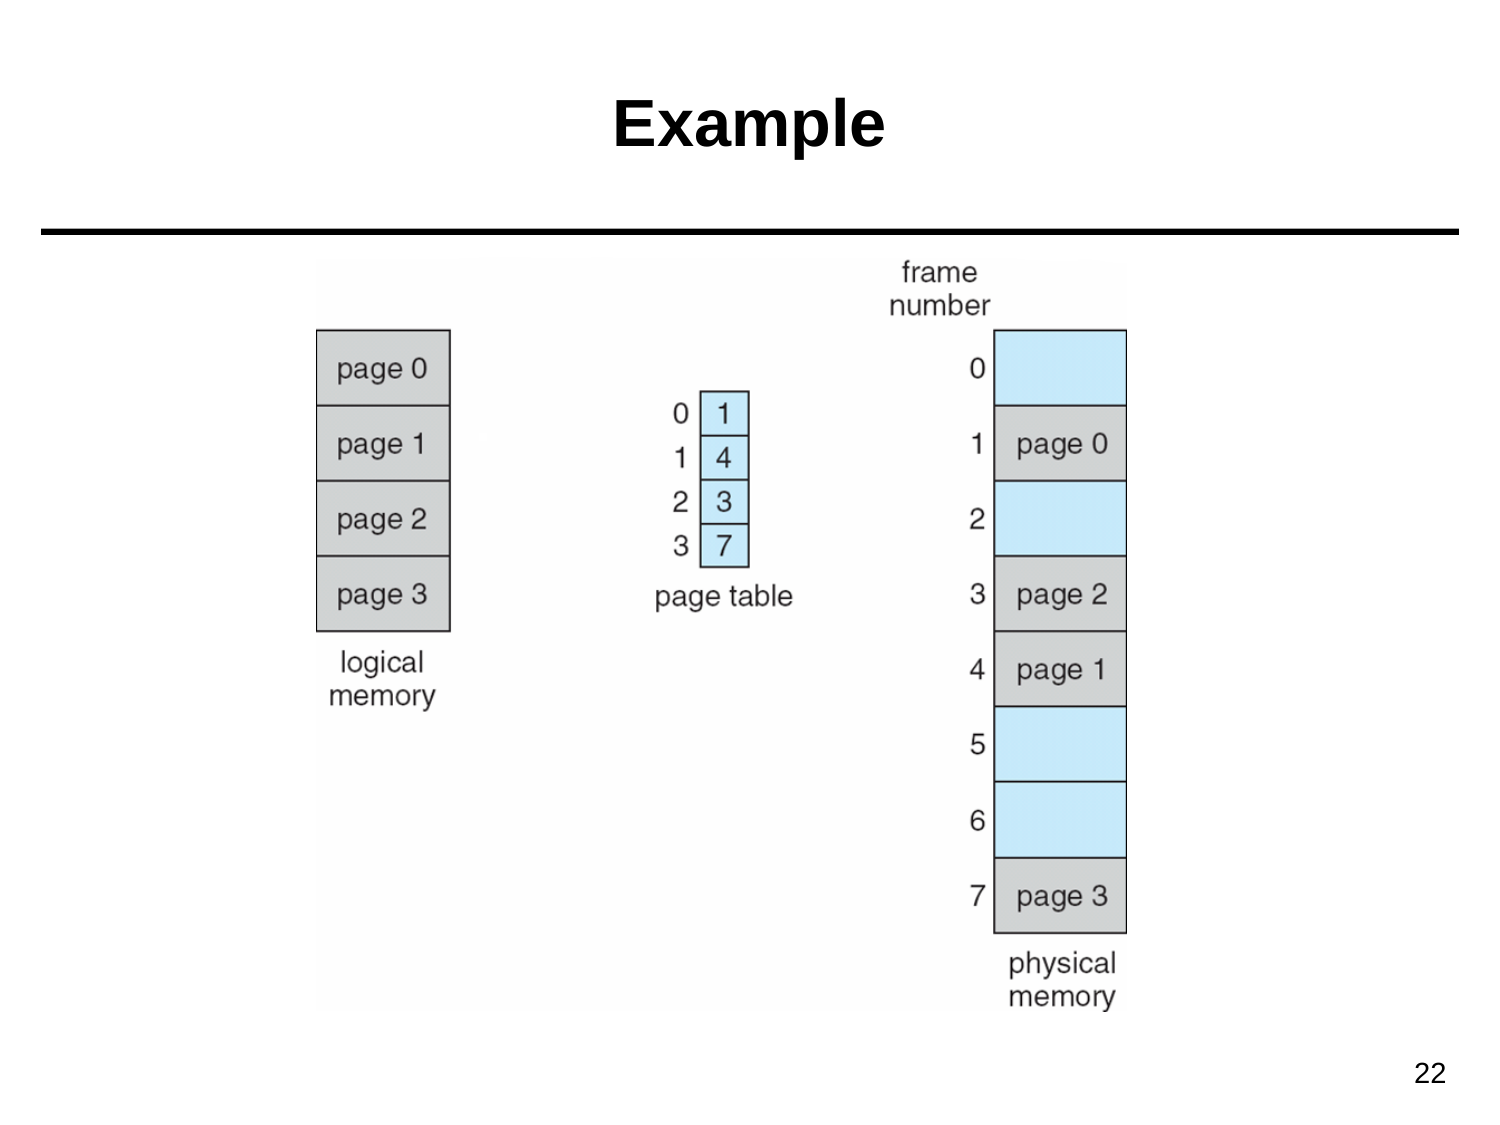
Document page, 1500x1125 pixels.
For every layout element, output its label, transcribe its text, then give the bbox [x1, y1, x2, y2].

slide_number 22 [1305, 1046, 1462, 1098]
title Example [52, 25, 1448, 214]
picture [316, 254, 1127, 1012]
